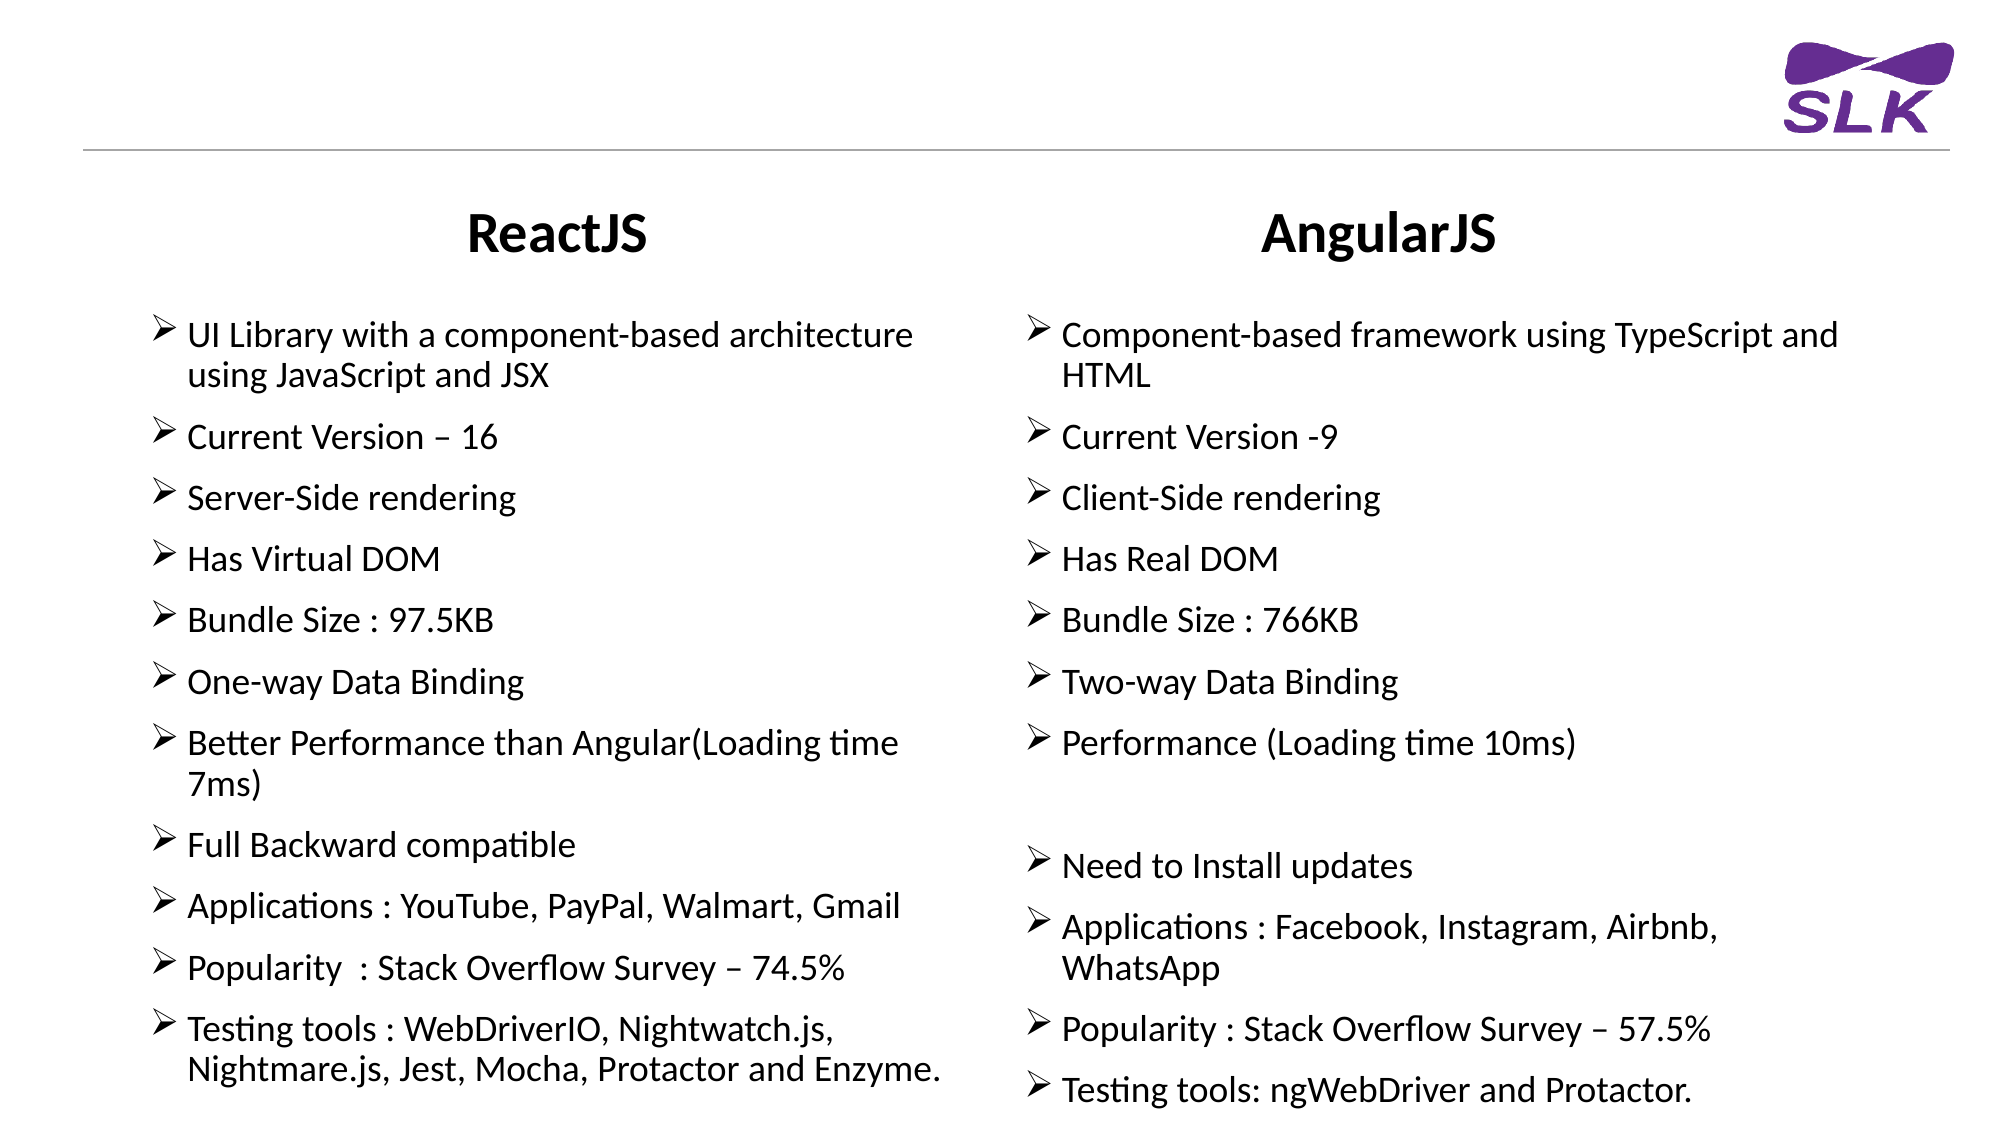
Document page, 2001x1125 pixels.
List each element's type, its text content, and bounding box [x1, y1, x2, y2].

picture [1766, 12, 1967, 163]
text_box UI Library with a component-based architecture using JavaScript and JSX Current Version – 16 Server-Side rendering Has Virtual DOM Bundle Size : 97.5KB One-way Data Binding Better Performance than Angular(Loading time 7ms) Full Backward compatible Applications : YouTube, PayPal, Walmart, Gmail Popularity : Stack Overflow Survey – 74.5% Testing tools : WebDriverIO, Nightwatch.js, Nightmare.js, Jest, Mocha, Protactor and Enzyme. [134, 307, 981, 1086]
text_box Component-based framework using TypeScript and HTML Current Version -9 Client-Side rendering Has Real DOM Bundle Size : 766KB Two-way Data Binding Performance (Loading time 10ms) Need to Install updates Applications : Facebook, Instagram, Airbnb, WhatsApp Popularity : Stack Overflow Survey – 57.5% Testing tools: ngWebDriver and Protactor. [1009, 307, 1860, 1086]
text_box ReactJS [134, 194, 953, 307]
text_box AngularJS [953, 194, 1805, 330]
